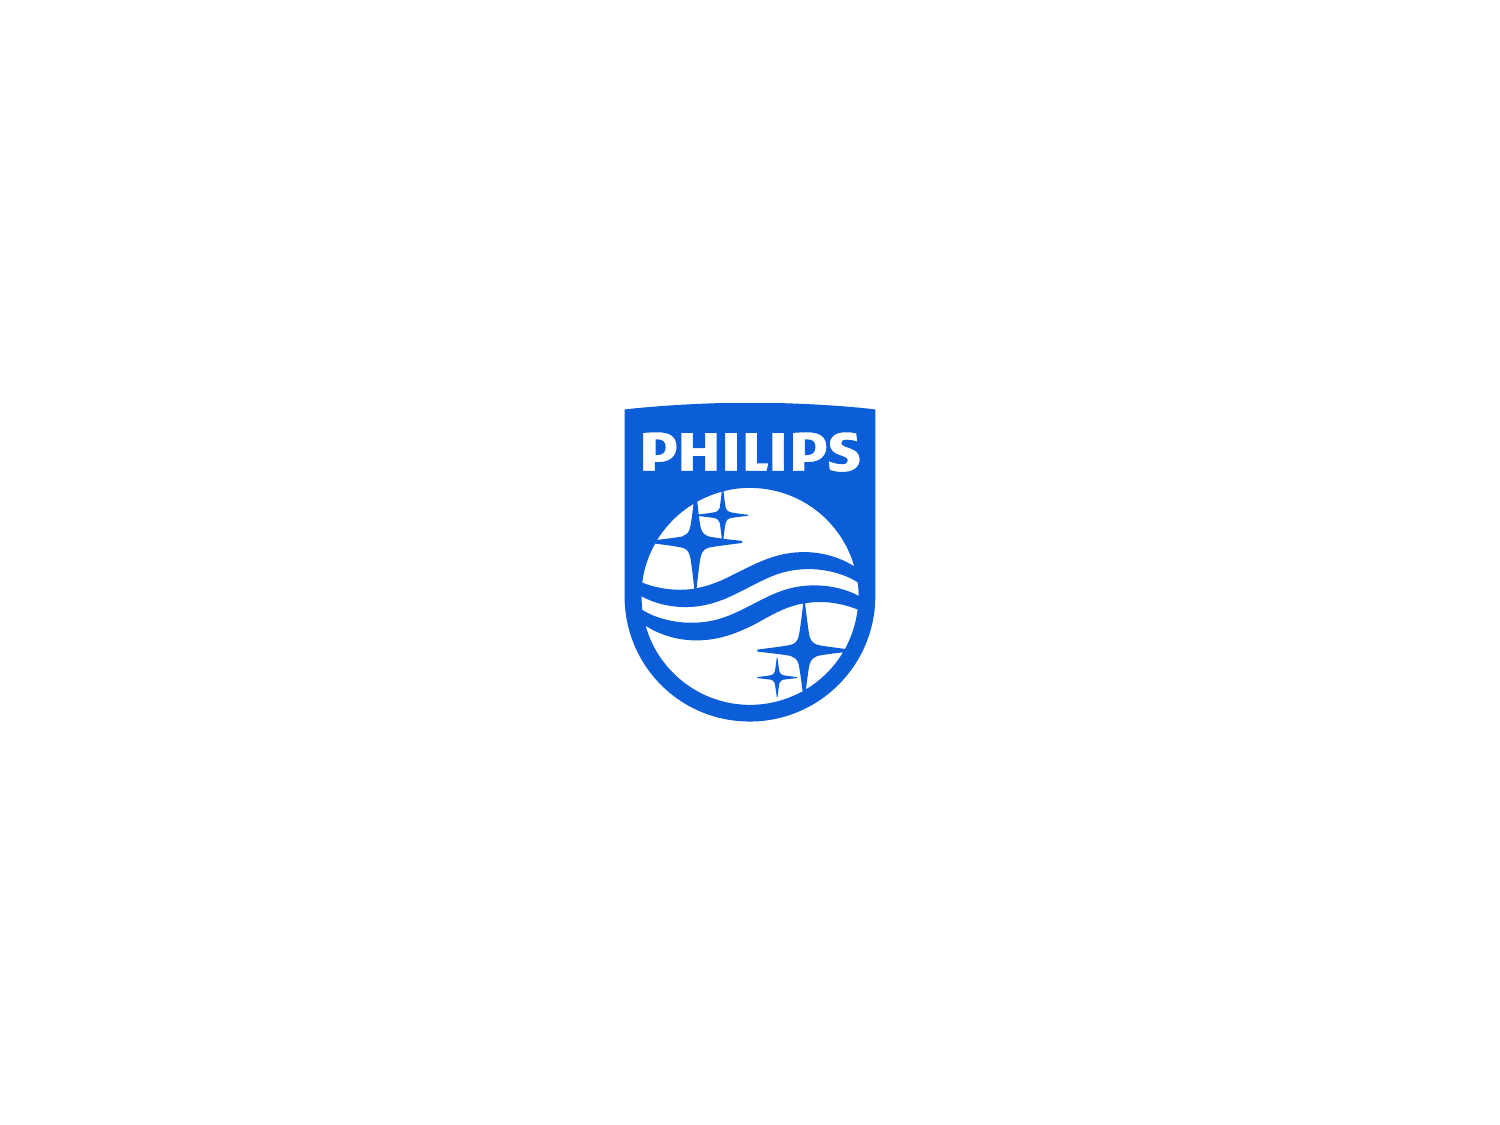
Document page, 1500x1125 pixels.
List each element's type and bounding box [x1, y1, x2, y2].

picture [624, 402, 876, 723]
